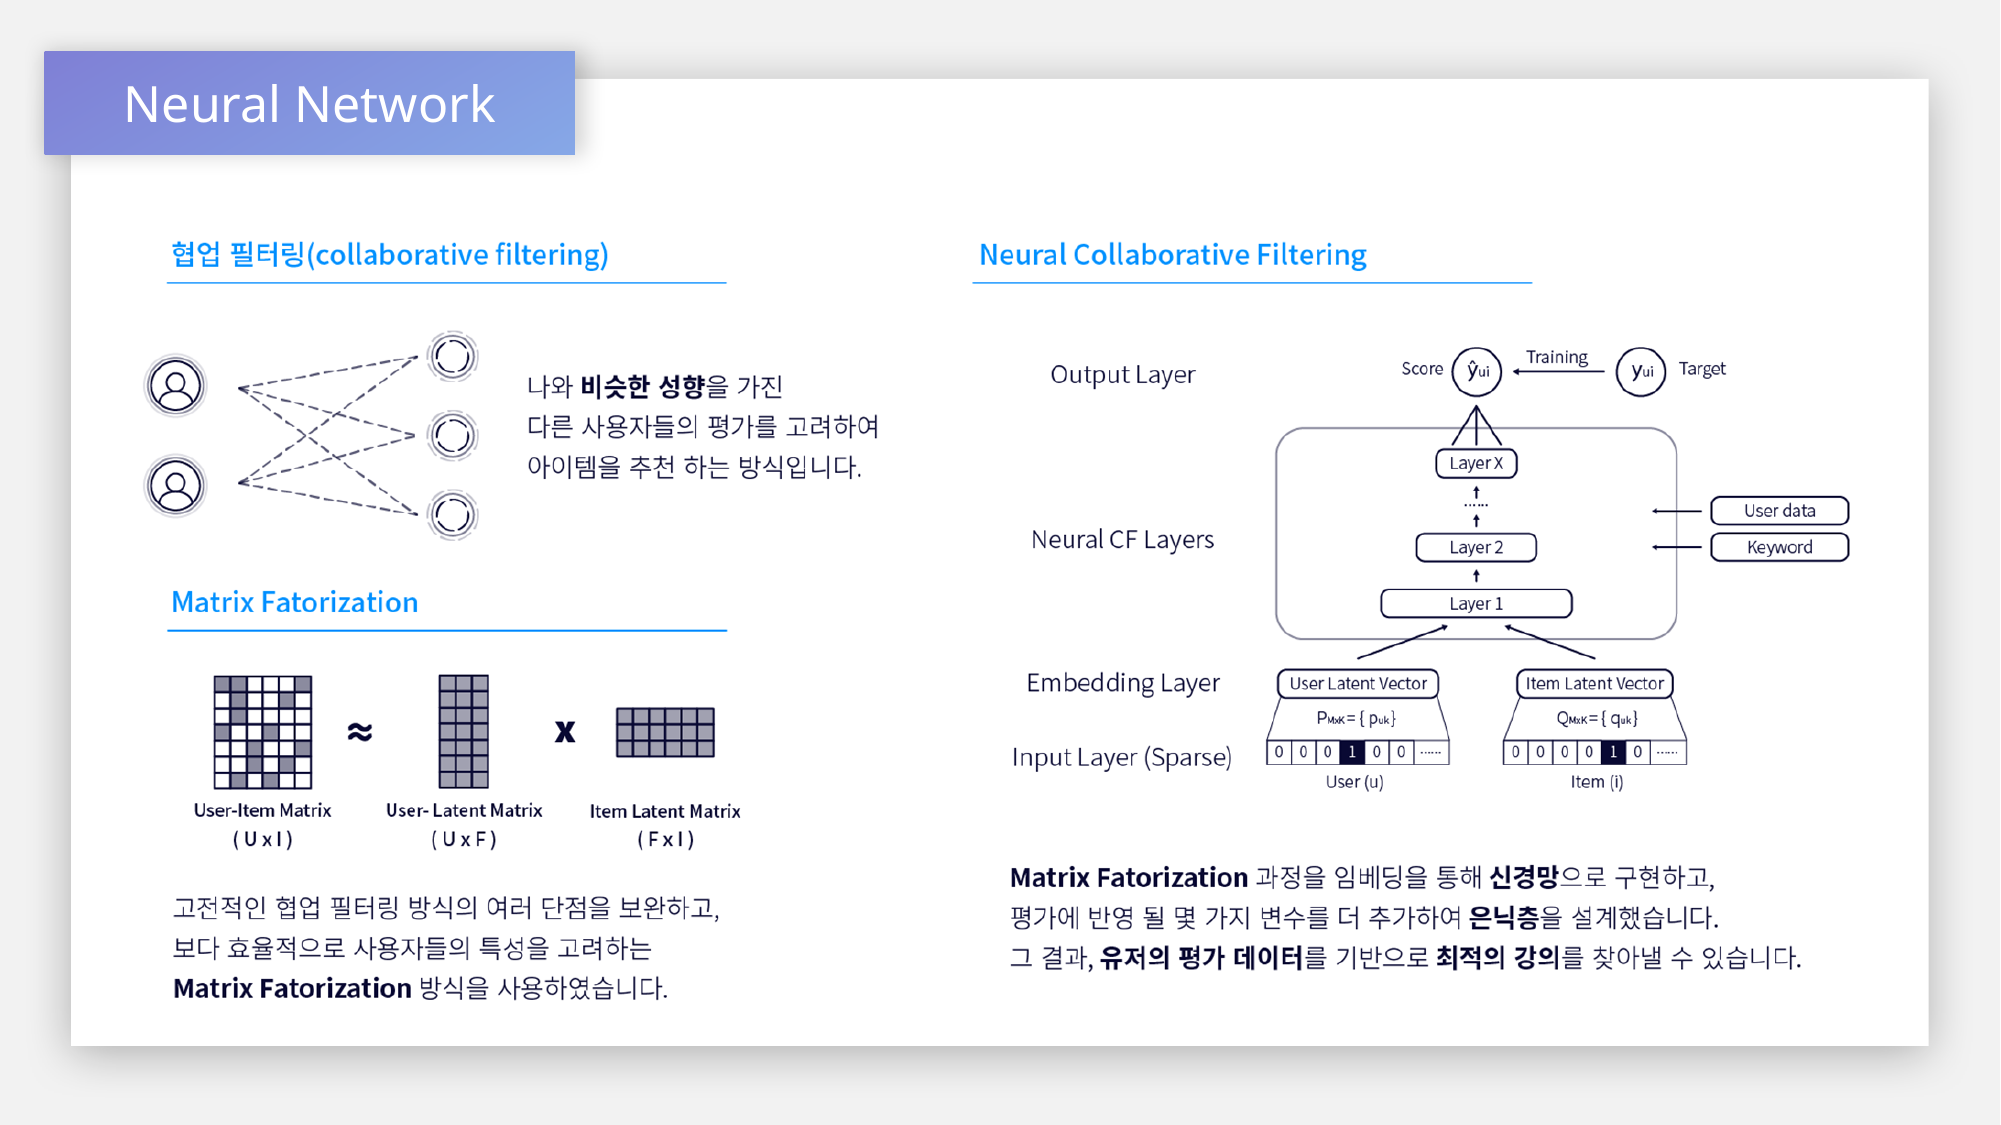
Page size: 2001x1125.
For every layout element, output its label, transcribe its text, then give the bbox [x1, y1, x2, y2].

picture [123, 206, 1877, 1024]
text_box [44, 51, 575, 155]
text_box [0, 0, 2000, 1125]
text_box z [70, 78, 1930, 1047]
